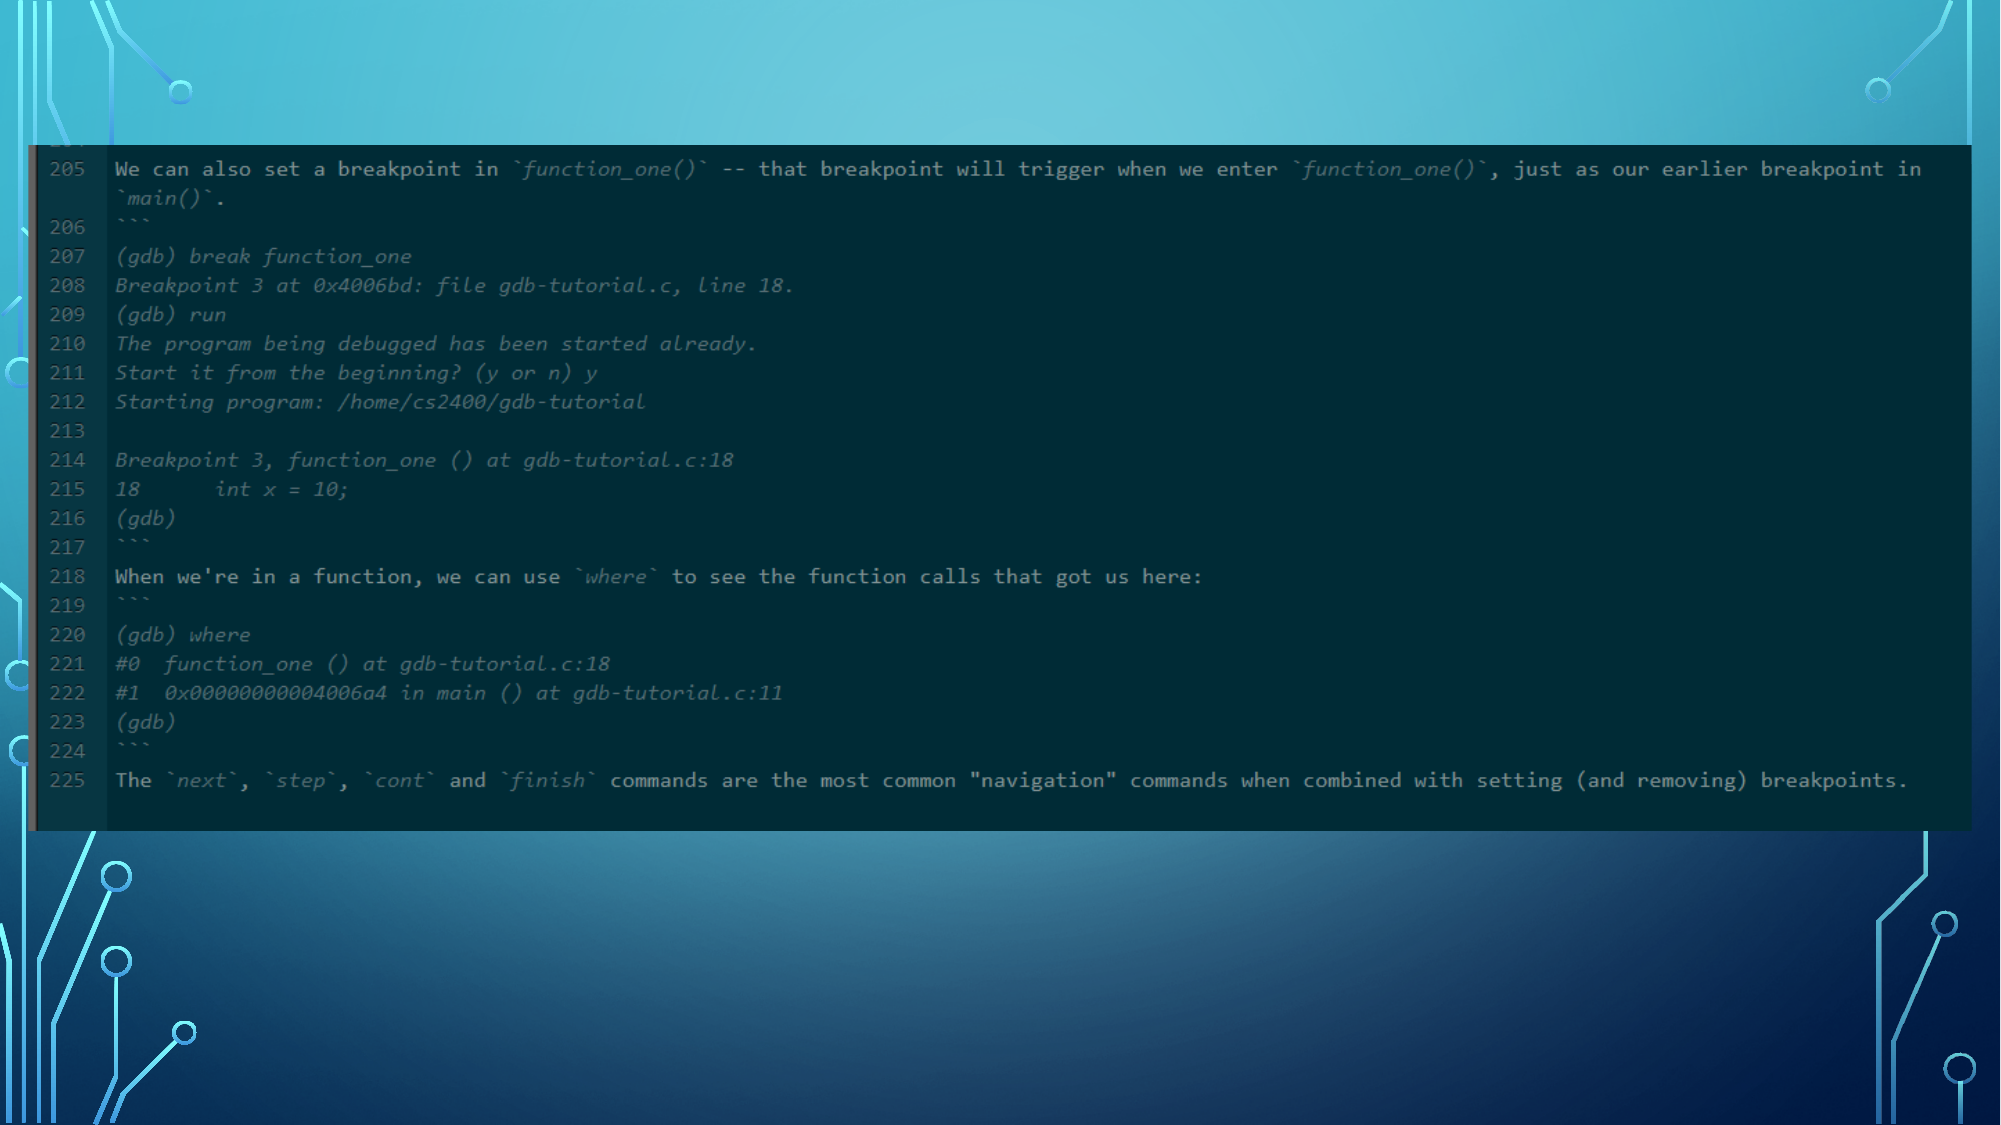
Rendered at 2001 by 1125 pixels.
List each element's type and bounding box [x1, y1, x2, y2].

picture [1094, 166, 1104, 175]
picture [278, 399, 283, 408]
picture [303, 661, 312, 670]
picture [230, 661, 237, 670]
picture [1702, 778, 1710, 787]
picture [686, 772, 695, 787]
picture [376, 255, 382, 263]
picture [566, 363, 571, 373]
picture [416, 774, 422, 787]
picture [1205, 772, 1215, 787]
picture [488, 574, 497, 583]
picture [1356, 162, 1364, 175]
picture [341, 454, 348, 466]
picture [501, 283, 511, 296]
picture [437, 277, 450, 296]
picture [119, 717, 123, 732]
picture [550, 370, 560, 376]
picture [1420, 166, 1426, 174]
picture [289, 452, 301, 471]
picture [191, 779, 198, 787]
picture [352, 280, 359, 292]
picture [302, 366, 312, 379]
picture [612, 778, 620, 787]
picture [278, 283, 288, 292]
picture [403, 341, 411, 354]
picture [403, 281, 411, 292]
picture [1875, 774, 1882, 787]
picture [1504, 774, 1511, 787]
picture [1021, 778, 1029, 787]
picture [674, 690, 679, 699]
picture [205, 399, 213, 412]
picture [401, 255, 409, 263]
picture [872, 574, 881, 583]
picture [119, 309, 123, 325]
picture [897, 574, 906, 583]
picture [1638, 778, 1648, 787]
picture [178, 283, 188, 296]
picture [590, 370, 597, 380]
picture [934, 574, 943, 583]
picture [711, 574, 720, 583]
picture [1262, 778, 1276, 787]
picture [787, 166, 795, 175]
picture [216, 312, 226, 321]
picture [662, 341, 671, 350]
picture [241, 399, 251, 408]
picture [265, 574, 274, 583]
picture [142, 341, 151, 350]
picture [822, 778, 832, 787]
picture [141, 627, 152, 641]
picture [303, 688, 307, 699]
picture [141, 517, 146, 525]
picture [119, 630, 123, 645]
picture [414, 690, 424, 699]
picture [674, 570, 683, 583]
picture [1169, 574, 1191, 583]
picture [389, 277, 395, 292]
picture [378, 779, 384, 787]
picture [117, 658, 127, 670]
picture [675, 343, 681, 350]
picture [1825, 778, 1831, 791]
picture [253, 399, 263, 408]
picture [525, 661, 535, 670]
picture [1663, 166, 1673, 175]
picture [1455, 162, 1461, 175]
picture [293, 399, 300, 408]
picture [921, 574, 930, 583]
picture [154, 457, 164, 466]
picture [884, 166, 893, 179]
picture [270, 686, 282, 699]
picture [1219, 782, 1227, 787]
picture [1391, 166, 1401, 175]
picture [190, 341, 213, 354]
picture [343, 686, 350, 698]
picture [611, 167, 616, 175]
picture [191, 284, 197, 292]
picture [513, 341, 523, 348]
picture [1342, 772, 1349, 787]
picture [1020, 162, 1029, 175]
picture [1281, 778, 1289, 787]
picture [155, 714, 164, 728]
picture [451, 337, 461, 350]
picture [624, 283, 634, 292]
picture [256, 453, 263, 464]
picture [118, 773, 125, 786]
picture [290, 254, 295, 262]
picture [191, 399, 201, 408]
picture [525, 341, 535, 350]
picture [1639, 166, 1649, 175]
picture [268, 399, 275, 411]
picture [649, 166, 658, 175]
picture [1132, 778, 1140, 787]
picture [278, 341, 288, 350]
picture [487, 166, 497, 175]
picture [340, 574, 349, 583]
picture [129, 772, 133, 787]
picture [303, 779, 310, 787]
picture [166, 688, 171, 699]
picture [1033, 570, 1041, 583]
picture [290, 162, 299, 175]
picture [154, 254, 164, 263]
picture [1143, 778, 1190, 787]
picture [167, 395, 176, 407]
picture [1120, 574, 1129, 583]
picture [848, 782, 856, 787]
picture [1824, 166, 1846, 179]
picture [587, 284, 593, 292]
picture [576, 395, 584, 408]
picture [604, 166, 609, 174]
picture [996, 570, 1004, 583]
picture [119, 395, 126, 401]
picture [822, 161, 832, 175]
picture [947, 568, 955, 583]
picture [724, 778, 745, 787]
picture [303, 458, 312, 466]
picture [426, 370, 436, 379]
picture [229, 166, 237, 171]
picture [267, 250, 272, 265]
picture [307, 686, 324, 699]
picture [1839, 778, 1846, 787]
picture [130, 336, 139, 348]
picture [1058, 166, 1091, 180]
picture [191, 248, 197, 263]
picture [1255, 166, 1277, 175]
picture [218, 774, 224, 787]
picture [1144, 568, 1166, 583]
picture [303, 341, 312, 348]
picture [253, 370, 263, 379]
picture [416, 370, 422, 379]
picture [1911, 166, 1921, 175]
picture [116, 162, 139, 175]
picture [317, 250, 323, 263]
picture [117, 687, 127, 699]
picture [352, 341, 362, 350]
picture [1180, 166, 1203, 175]
picture [230, 254, 238, 263]
picture [1058, 574, 1068, 587]
picture [1516, 774, 1523, 787]
picture [154, 166, 162, 175]
picture [1118, 161, 1141, 175]
picture [205, 627, 213, 641]
picture [130, 395, 139, 403]
picture [589, 166, 595, 175]
picture [154, 627, 164, 641]
picture [1070, 574, 1080, 583]
picture [191, 686, 208, 699]
picture [180, 166, 188, 175]
picture [266, 370, 276, 376]
picture [736, 283, 745, 292]
picture [119, 366, 126, 372]
picture [477, 657, 486, 665]
picture [563, 341, 571, 350]
picture [661, 284, 669, 292]
picture [134, 657, 140, 667]
picture [389, 341, 399, 354]
picture [959, 568, 968, 583]
picture [577, 279, 583, 292]
picture [1415, 778, 1425, 787]
picture [1799, 778, 1809, 787]
picture [291, 368, 300, 379]
picture [117, 453, 126, 466]
picture [714, 453, 719, 466]
picture [228, 399, 233, 412]
picture [340, 161, 349, 175]
picture [141, 370, 151, 379]
picture [1540, 166, 1548, 171]
picture [551, 452, 560, 463]
picture [1678, 778, 1695, 787]
picture [785, 574, 795, 581]
picture [1316, 778, 1339, 787]
picture [191, 312, 201, 321]
picture [1762, 161, 1785, 175]
picture [130, 659, 134, 670]
picture [1008, 778, 1017, 787]
picture [277, 166, 288, 175]
picture [426, 337, 436, 350]
picture [230, 453, 238, 466]
picture [526, 370, 535, 377]
picture [599, 657, 610, 670]
picture [130, 632, 139, 644]
picture [379, 370, 385, 379]
picture [810, 568, 820, 583]
picture [191, 661, 201, 670]
picture [141, 253, 151, 263]
picture [513, 370, 523, 379]
picture [1378, 778, 1388, 787]
picture [576, 337, 584, 350]
picture [119, 251, 123, 267]
picture [155, 574, 164, 583]
picture [835, 778, 845, 787]
picture [1551, 778, 1562, 791]
picture [476, 345, 484, 350]
picture [303, 399, 313, 408]
picture [526, 394, 535, 408]
picture [216, 255, 223, 263]
picture [1355, 778, 1363, 787]
picture [378, 574, 386, 583]
picture [180, 341, 189, 348]
picture [438, 574, 461, 583]
picture [166, 452, 176, 466]
picture [154, 283, 164, 292]
picture [662, 166, 671, 174]
picture [441, 395, 449, 400]
picture [638, 278, 643, 292]
picture [117, 279, 126, 292]
picture [266, 336, 274, 350]
picture [725, 453, 734, 463]
picture [654, 457, 659, 466]
picture [834, 574, 844, 583]
picture [1831, 778, 1839, 785]
picture [136, 457, 144, 466]
picture [933, 162, 942, 175]
picture [179, 691, 187, 699]
picture [120, 337, 126, 350]
picture [453, 283, 458, 292]
picture [364, 336, 374, 350]
picture [1801, 166, 1809, 175]
picture [699, 690, 708, 699]
picture [537, 690, 547, 699]
picture [438, 370, 449, 382]
picture [368, 686, 386, 699]
picture [464, 341, 473, 350]
picture [452, 657, 461, 670]
picture [217, 487, 224, 495]
picture [130, 254, 139, 267]
picture [328, 484, 332, 496]
picture [1738, 166, 1747, 175]
picture [358, 279, 385, 292]
picture [241, 341, 251, 347]
picture [1580, 166, 1586, 175]
picture [292, 776, 298, 787]
picture [216, 632, 226, 641]
picture [1529, 778, 1536, 787]
picture [389, 161, 399, 175]
picture [468, 395, 480, 408]
picture [1020, 574, 1029, 583]
picture [240, 166, 248, 175]
picture [166, 341, 176, 354]
picture [624, 341, 634, 350]
picture [455, 690, 461, 699]
picture [910, 166, 915, 175]
picture [28, 144, 106, 831]
picture [415, 399, 423, 408]
picture [1306, 161, 1314, 177]
picture [1306, 778, 1313, 787]
picture [292, 281, 298, 292]
picture [526, 574, 535, 583]
picture [1812, 772, 1822, 787]
picture [1322, 167, 1327, 175]
picture [118, 482, 125, 496]
picture [1217, 166, 1240, 175]
picture [142, 283, 151, 292]
picture [328, 688, 332, 699]
picture [1739, 771, 1745, 791]
picture [217, 657, 226, 670]
picture [129, 196, 144, 204]
picture [501, 337, 510, 350]
picture [438, 166, 448, 175]
picture [551, 687, 559, 699]
picture [266, 487, 273, 495]
picture [1579, 771, 1584, 788]
picture [1787, 778, 1796, 787]
picture [760, 162, 769, 175]
picture [352, 370, 362, 379]
picture [601, 685, 609, 698]
picture [1242, 778, 1252, 787]
picture [130, 484, 139, 496]
picture [957, 166, 968, 175]
picture [642, 690, 647, 699]
picture [168, 166, 176, 175]
picture [180, 457, 188, 466]
picture [229, 369, 238, 380]
picture [636, 574, 647, 583]
picture [243, 661, 251, 666]
picture [116, 568, 151, 583]
picture [339, 279, 349, 292]
picture [687, 341, 695, 350]
picture [822, 574, 831, 583]
picture [1862, 166, 1871, 175]
picture [318, 166, 324, 175]
picture [388, 574, 411, 583]
picture [550, 574, 560, 583]
picture [155, 399, 164, 407]
picture [245, 686, 258, 698]
picture [1082, 570, 1091, 583]
picture [343, 395, 349, 405]
picture [166, 278, 176, 292]
picture [170, 713, 175, 723]
picture [551, 395, 560, 408]
picture [130, 714, 152, 732]
picture [315, 341, 325, 354]
picture [216, 574, 226, 583]
picture [723, 336, 734, 350]
picture [723, 574, 745, 583]
picture [290, 661, 299, 670]
picture [491, 661, 498, 669]
picture [896, 778, 943, 787]
picture [1108, 574, 1116, 583]
picture [527, 457, 535, 471]
picture [946, 778, 956, 787]
picture [972, 166, 977, 175]
picture [1874, 162, 1883, 175]
picture [791, 778, 807, 787]
picture [611, 574, 622, 583]
picture [1850, 166, 1856, 175]
picture [332, 686, 344, 699]
picture [1589, 778, 1598, 787]
picture [314, 778, 321, 791]
picture [1725, 778, 1735, 791]
picture [563, 400, 572, 408]
picture [389, 779, 395, 787]
picture [406, 457, 411, 465]
picture [760, 279, 768, 292]
picture [1193, 778, 1202, 787]
picture [1007, 568, 1017, 583]
picture [364, 661, 374, 670]
picture [513, 278, 524, 292]
picture [1850, 778, 1858, 787]
picture [401, 402, 407, 411]
picture [587, 341, 597, 350]
picture [623, 778, 634, 787]
picture [282, 686, 295, 698]
picture [475, 574, 484, 581]
picture [1366, 778, 1375, 787]
picture [378, 657, 386, 670]
picture [414, 343, 422, 350]
picture [205, 166, 213, 175]
picture [315, 458, 320, 466]
picture [1490, 778, 1499, 787]
picture [1243, 162, 1252, 175]
picture [171, 686, 177, 698]
picture [167, 366, 176, 379]
picture [552, 279, 558, 292]
picture [537, 341, 547, 350]
picture [141, 311, 151, 321]
picture [418, 656, 425, 670]
picture [493, 457, 498, 466]
picture [119, 513, 123, 529]
picture [167, 657, 176, 666]
picture [243, 483, 247, 496]
picture [455, 395, 460, 408]
picture [577, 454, 584, 466]
picture [364, 370, 374, 380]
picture [316, 482, 323, 496]
picture [563, 283, 572, 292]
picture [466, 452, 471, 468]
picture [538, 167, 547, 175]
picture [538, 574, 547, 583]
picture [1033, 778, 1043, 791]
picture [480, 395, 486, 408]
picture [389, 399, 399, 408]
picture [773, 568, 782, 583]
picture [389, 370, 399, 379]
picture [637, 778, 670, 787]
picture [636, 336, 647, 350]
picture [403, 661, 411, 674]
picture [438, 690, 453, 699]
picture [503, 453, 509, 462]
picture [353, 394, 362, 405]
picture [154, 248, 158, 259]
picture [699, 782, 707, 787]
picture [922, 166, 931, 175]
picture [710, 341, 720, 350]
picture [997, 778, 1004, 787]
picture [321, 279, 326, 290]
picture [240, 632, 250, 641]
picture [476, 284, 483, 292]
picture [1429, 778, 1437, 787]
picture [1443, 774, 1450, 787]
picture [365, 570, 374, 583]
picture [860, 570, 868, 583]
picture [193, 370, 199, 379]
picture [1762, 772, 1784, 787]
picture [451, 162, 460, 175]
picture [316, 568, 325, 583]
picture [303, 255, 310, 263]
picture [254, 574, 262, 583]
picture [1614, 166, 1636, 175]
picture [369, 457, 374, 465]
picture [454, 451, 460, 460]
picture [228, 341, 241, 350]
picture [784, 772, 788, 787]
picture [537, 778, 542, 786]
picture [195, 189, 199, 204]
picture [178, 574, 201, 583]
picture [1479, 782, 1487, 787]
picture [601, 569, 609, 578]
picture [1725, 166, 1735, 175]
picture [136, 778, 150, 787]
picture [602, 454, 608, 466]
picture [130, 312, 139, 325]
picture [205, 366, 213, 379]
picture [699, 341, 708, 350]
picture [352, 166, 374, 175]
picture [1045, 778, 1054, 787]
picture [241, 370, 251, 379]
picture [241, 249, 250, 263]
picture [861, 166, 869, 175]
picture [401, 166, 424, 179]
picture [206, 779, 212, 787]
picture [625, 686, 634, 699]
picture [501, 399, 510, 412]
picture [515, 772, 524, 788]
picture [1862, 778, 1871, 787]
picture [1033, 166, 1042, 175]
picture [971, 574, 979, 583]
picture [451, 778, 460, 787]
picture [475, 772, 485, 787]
picture [352, 688, 356, 699]
picture [1144, 166, 1166, 175]
picture [327, 574, 337, 583]
picture [118, 373, 126, 379]
picture [613, 337, 621, 350]
picture [686, 574, 697, 583]
picture [339, 340, 349, 350]
picture [130, 366, 139, 374]
picture [1469, 160, 1474, 170]
picture [141, 399, 151, 408]
picture [591, 657, 595, 670]
picture [368, 399, 387, 408]
picture [872, 161, 881, 175]
picture [352, 574, 361, 583]
picture [154, 307, 163, 321]
picture [761, 570, 769, 583]
picture [253, 661, 262, 670]
picture [861, 774, 868, 787]
picture [650, 686, 659, 699]
picture [339, 255, 345, 263]
picture [1614, 772, 1623, 787]
picture [228, 574, 238, 581]
picture [154, 510, 158, 521]
picture [587, 685, 598, 699]
picture [526, 162, 534, 170]
picture [216, 341, 226, 350]
picture [465, 278, 470, 292]
picture [500, 574, 510, 583]
picture [600, 399, 610, 406]
picture [278, 661, 288, 670]
picture [1329, 166, 1334, 175]
picture [576, 162, 584, 175]
picture [155, 370, 164, 377]
picture [1787, 166, 1796, 175]
picture [1251, 772, 1259, 787]
picture [228, 487, 233, 495]
picture [1385, 772, 1400, 787]
picture [764, 686, 768, 699]
picture [797, 162, 806, 175]
picture [180, 662, 188, 670]
picture [664, 690, 671, 699]
picture [884, 778, 892, 787]
picture [327, 283, 337, 292]
picture [591, 399, 597, 407]
picture [516, 394, 524, 408]
picture [896, 166, 906, 175]
picture [278, 782, 286, 787]
picture [637, 166, 647, 175]
picture [133, 686, 137, 699]
picture [774, 774, 781, 787]
picture [315, 370, 325, 379]
picture [773, 161, 782, 175]
picture [592, 458, 597, 466]
picture [235, 688, 245, 699]
picture [377, 166, 386, 175]
picture [340, 666, 346, 674]
picture [885, 574, 894, 583]
picture [130, 516, 139, 529]
picture [426, 658, 436, 670]
picture [216, 686, 233, 699]
picture [1651, 778, 1660, 787]
picture [205, 312, 213, 321]
picture [628, 399, 634, 408]
picture [1071, 778, 1078, 787]
picture [1677, 166, 1698, 175]
picture [1084, 778, 1091, 787]
picture [231, 279, 236, 292]
picture [401, 370, 411, 379]
picture [587, 574, 597, 583]
picture [1059, 774, 1066, 787]
picture [339, 365, 349, 379]
picture [501, 661, 511, 670]
picture [600, 341, 609, 348]
picture [257, 686, 263, 698]
picture [772, 279, 783, 292]
picture [290, 574, 299, 583]
picture [1812, 161, 1821, 175]
picture [835, 166, 856, 175]
picture [1515, 166, 1523, 180]
picture [1383, 166, 1389, 174]
picture [537, 457, 547, 466]
picture [1658, 778, 1679, 787]
picture [1552, 162, 1561, 175]
picture [191, 632, 202, 641]
picture [283, 254, 288, 262]
picture [613, 283, 619, 292]
